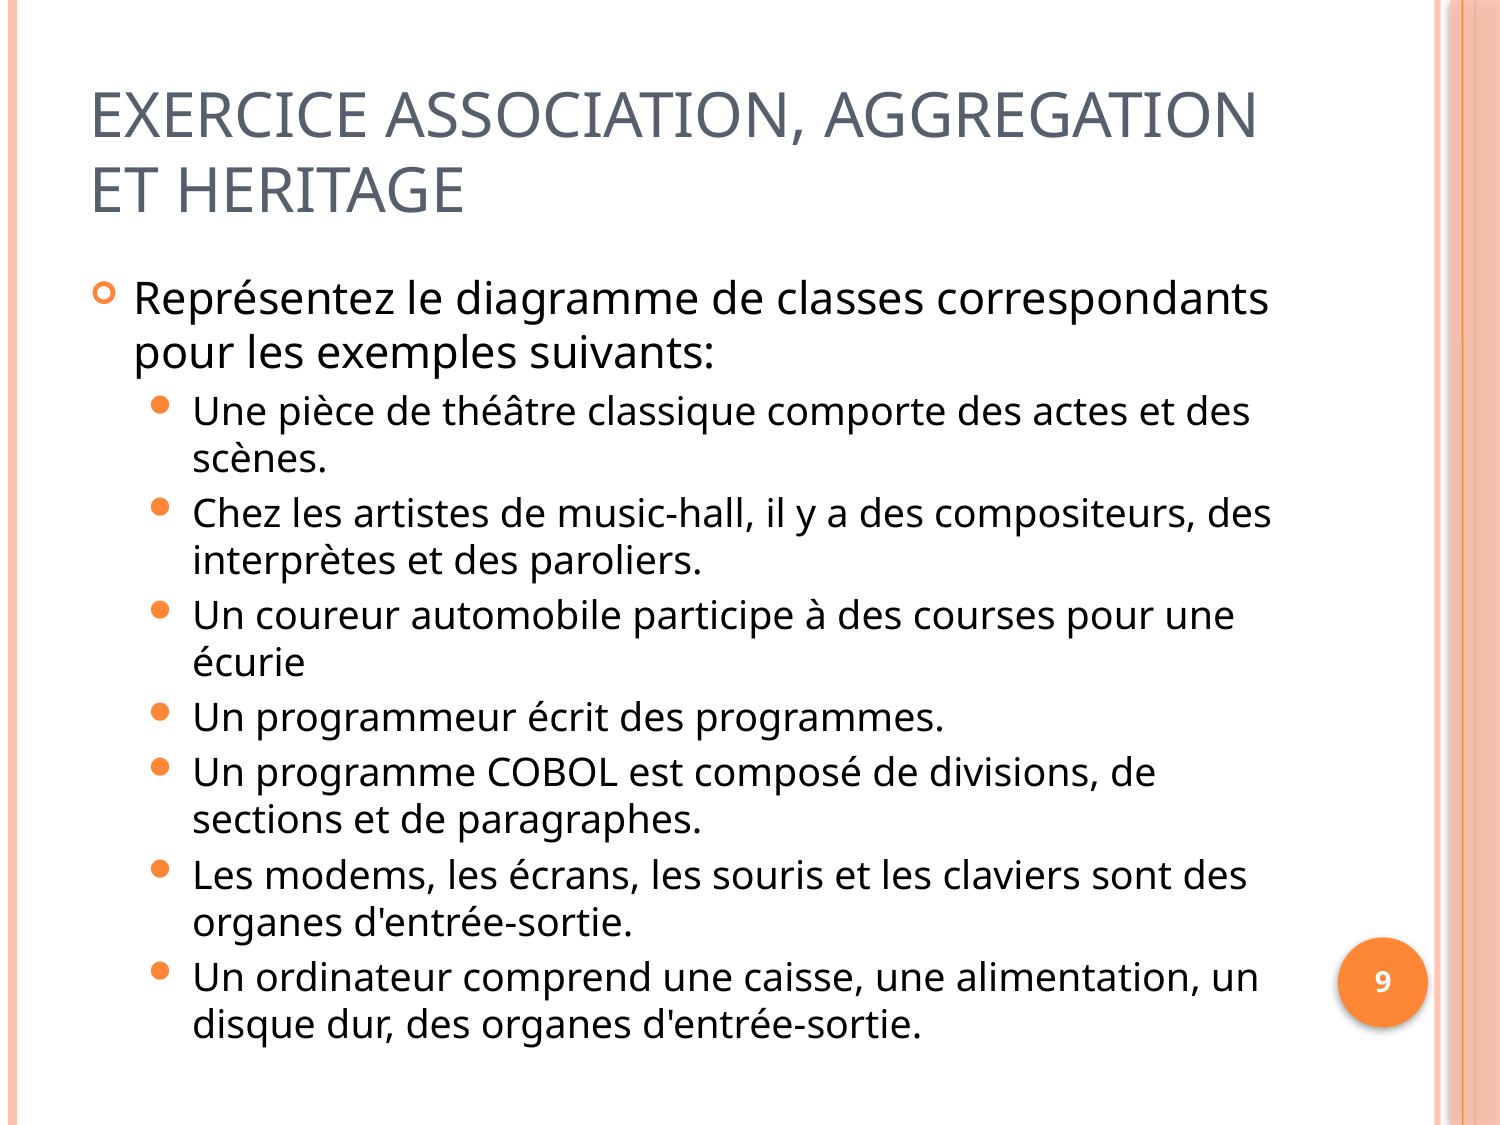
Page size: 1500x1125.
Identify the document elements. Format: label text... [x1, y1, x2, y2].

slide_number 9 [1333, 940, 1434, 1027]
title Exercice association, aggregation et heritage [75, 45, 1300, 233]
list Représentez le diagramme de classes correspondants pour les exemples suivants: Une pièce de théâtre classique comporte des actes et des scènes. Chez les artistes de music-hall, il y a des compositeurs, des interprètes et des paroliers. Un coureur automobile participe à des courses pour une écurie Un programmeur écrit des programmes. Un programme COBOL est composé de divisions, de sections et de paragraphes. Les modems, les écrans, les souris et les claviers sont des organes d'entrée-sortie. Un ordinateur comprend une caisse, une alimentation, un disque dur, des organes d'entrée-sortie. [75, 262, 1300, 1062]
